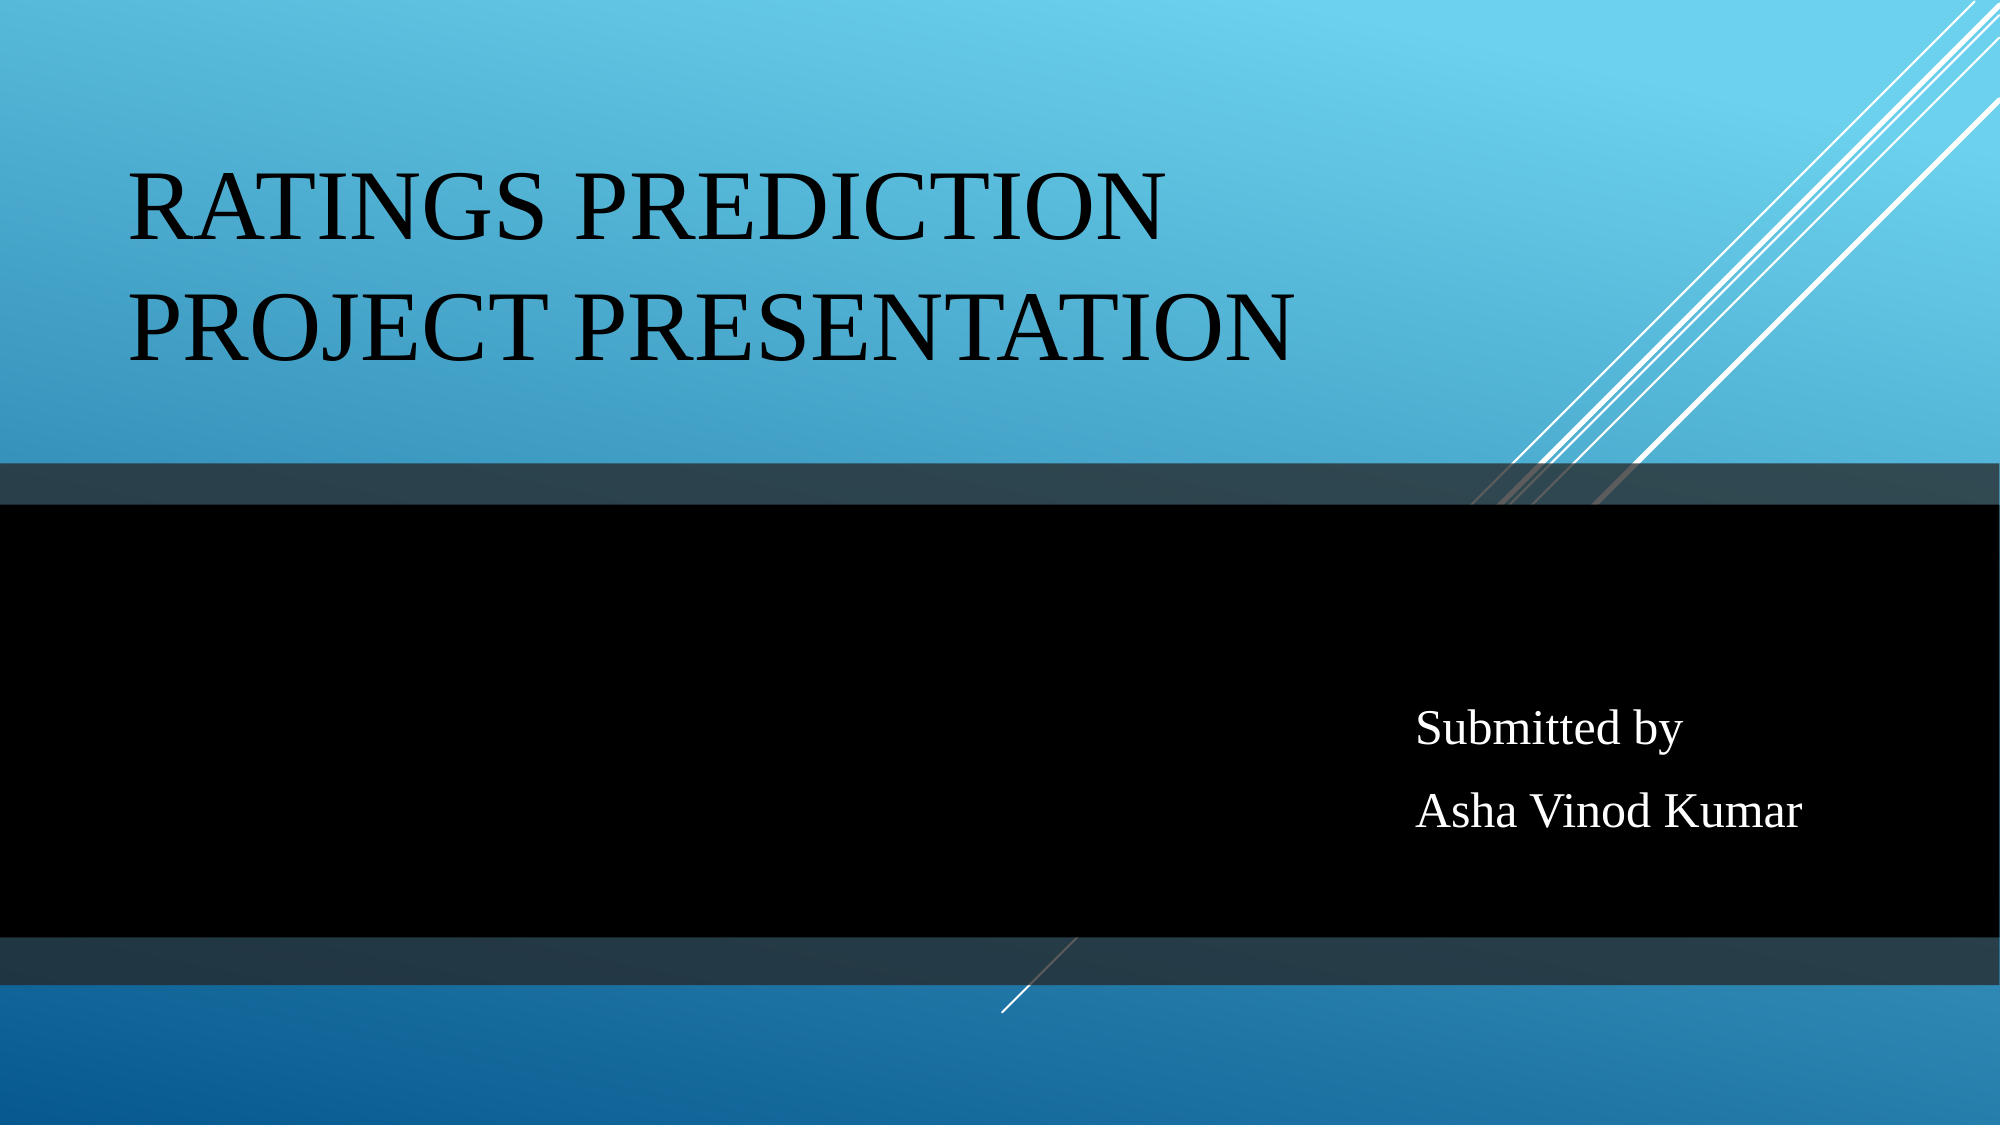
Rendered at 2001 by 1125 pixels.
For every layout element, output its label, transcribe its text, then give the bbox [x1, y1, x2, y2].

title Ratings Prediction Project Presentation [112, 112, 1425, 388]
subtitle Submitted by Asha Vinod Kumar [1400, 687, 1925, 950]
